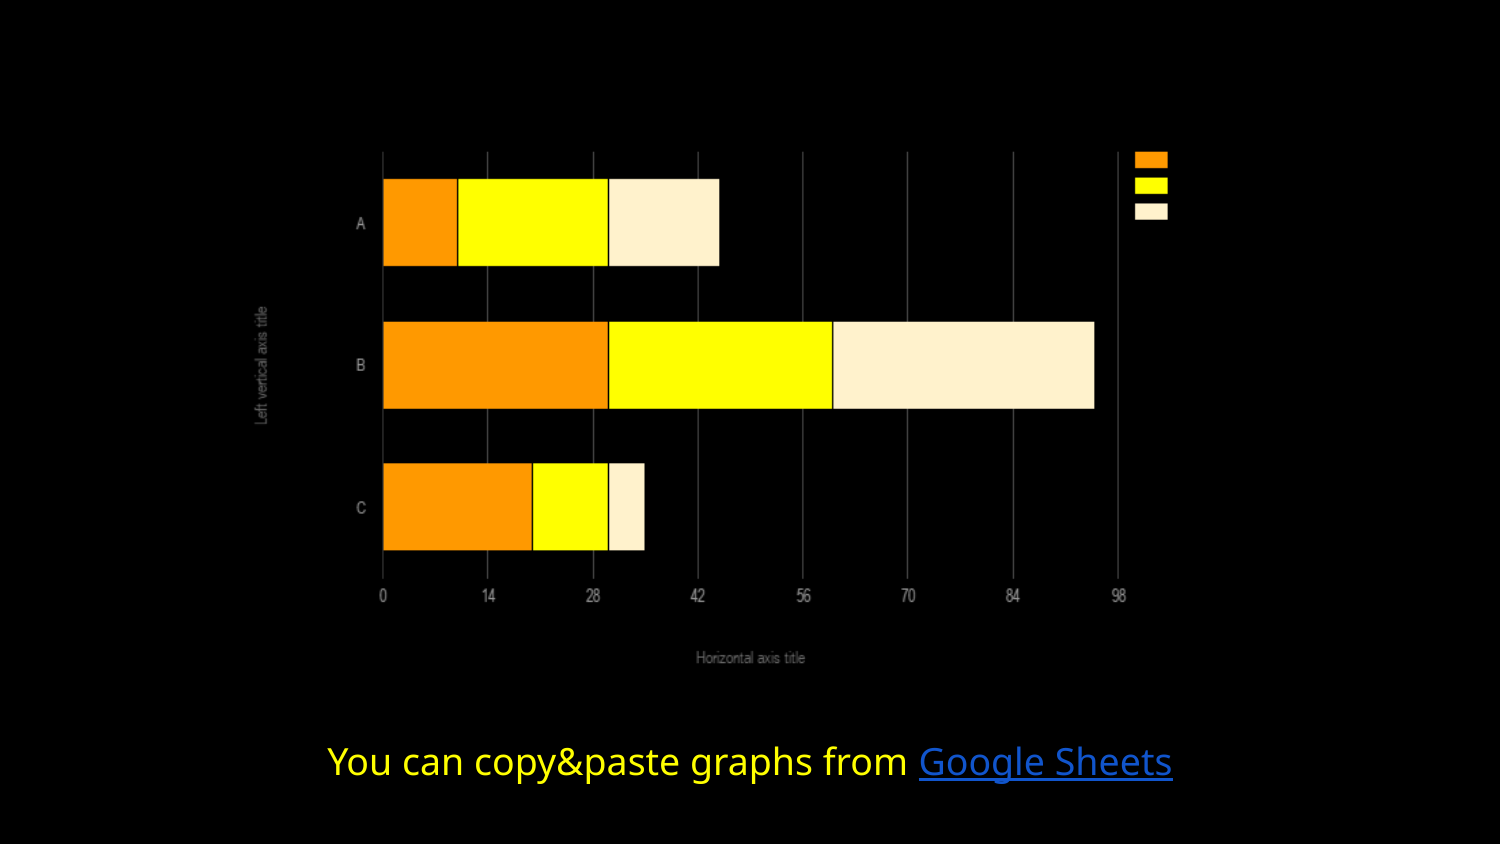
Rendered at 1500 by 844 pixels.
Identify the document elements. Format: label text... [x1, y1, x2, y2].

list You can copy&paste graphs from Google Sheets [75, 722, 1425, 808]
picture [164, 19, 1336, 711]
